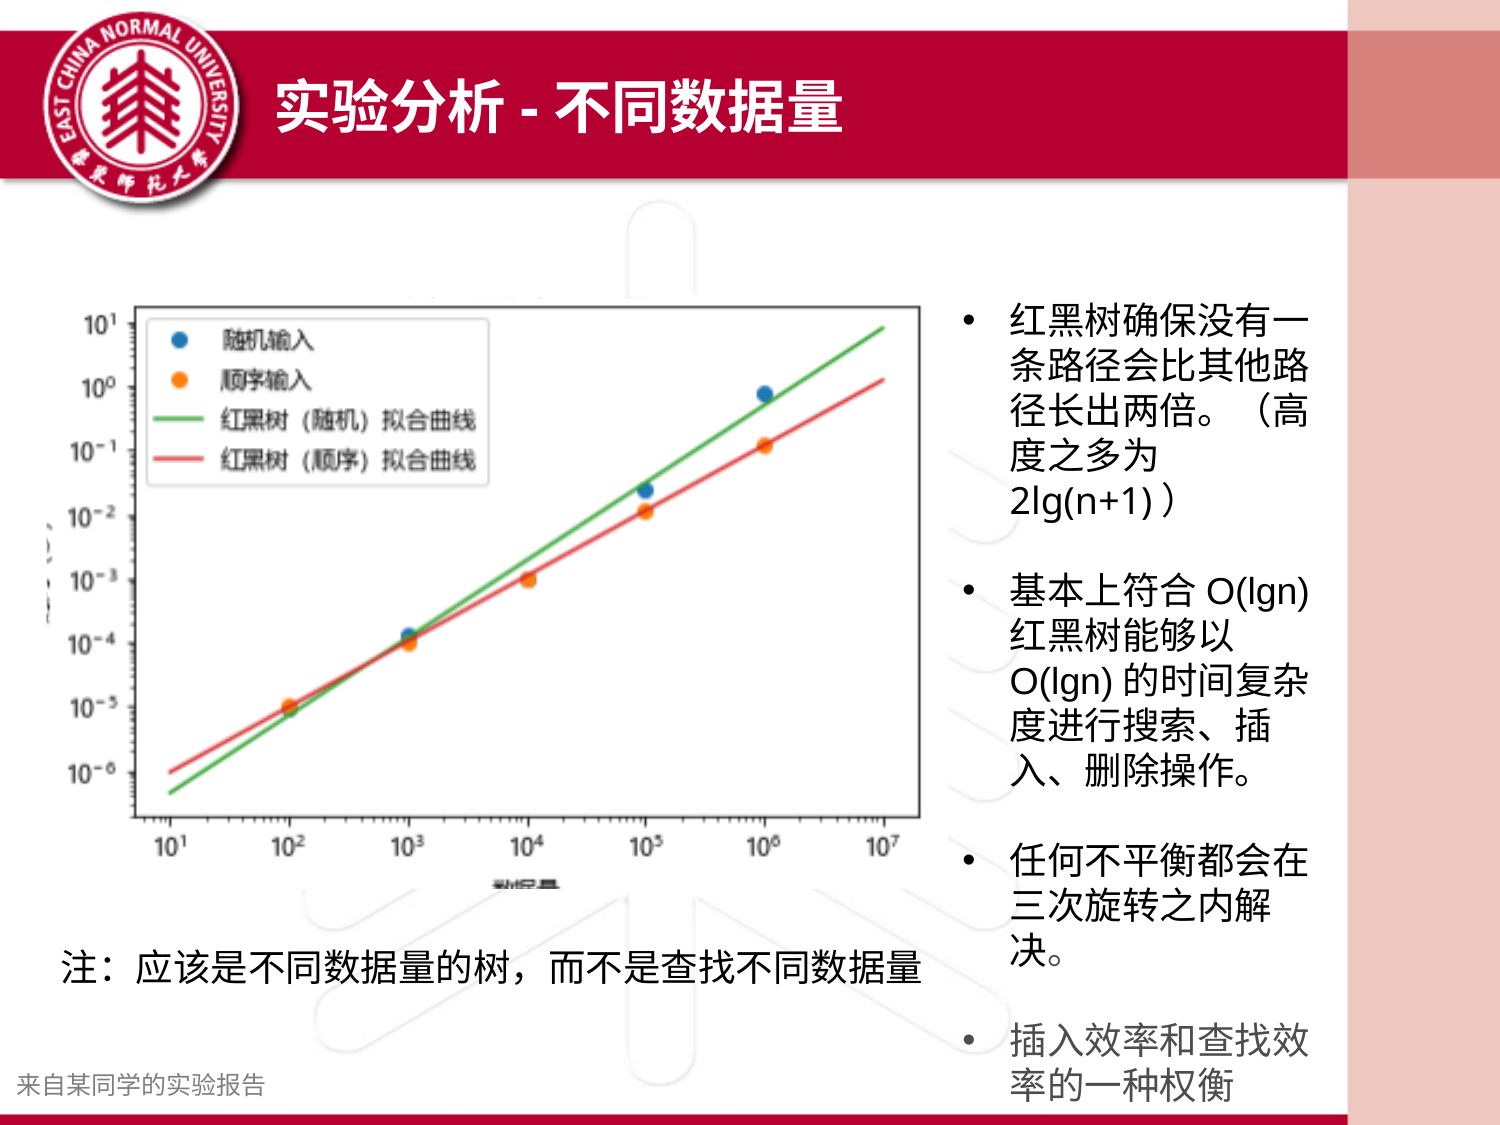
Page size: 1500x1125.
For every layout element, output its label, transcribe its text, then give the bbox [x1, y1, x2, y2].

text_box 来自某同学的实验报告 [1, 1061, 282, 1107]
text_box 注：应该是不同数据量的树，而不是查找不同数据量 [45, 936, 938, 996]
picture [0, 0, 1500, 1125]
text_box 实验分析-不同数据量 [258, 63, 860, 148]
text_box 红黑树确保没有一条路径会比其他路径长出两倍。（高度之多为2lg(n+1)） 基本上符合O(lgn)红黑树能够以O(lgn)的时间复杂度进行搜索、插入、删除操作。 任何不平衡都会在三次旋转之内解决。 插入效率和查找效率的一种权衡 [947, 244, 1348, 1115]
